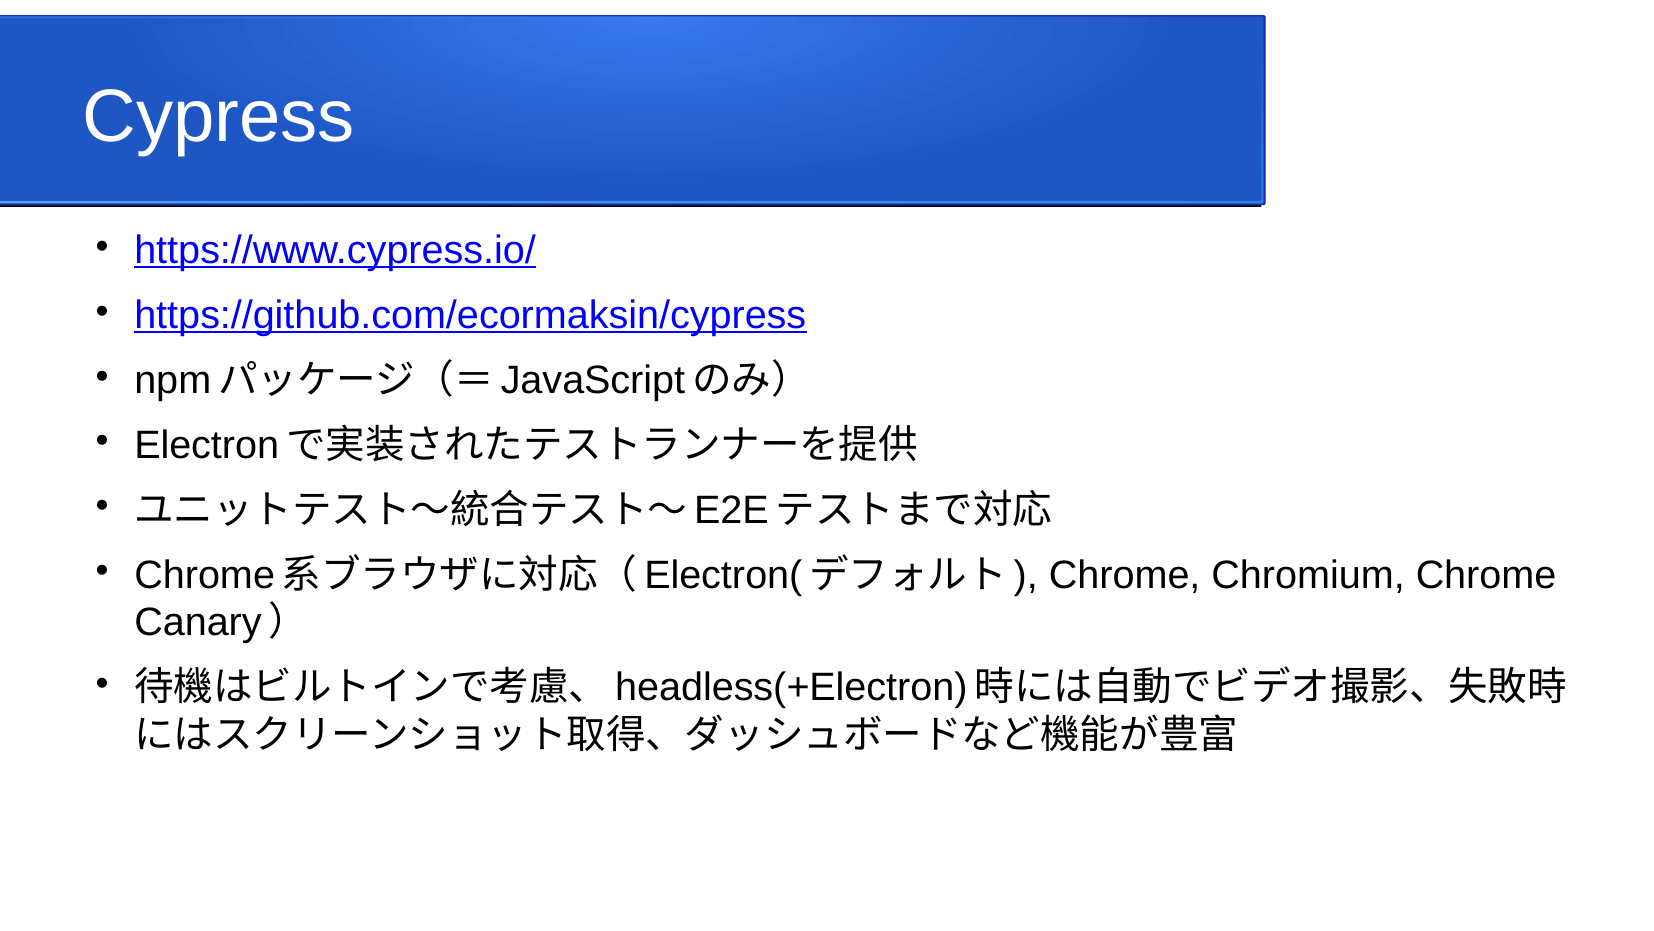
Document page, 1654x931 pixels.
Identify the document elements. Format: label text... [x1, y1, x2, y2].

picture [0, 13, 1269, 211]
text_box [531, 330, 562, 396]
text_box https://www.cypress.io/ https://github.com/ecormaksin/cypress npmパッケージ（＝JavaScriptのみ） Electronで実装されたテストランナーを提供 ユニットテスト〜統合テスト〜E2Eテストまで対応 Chrome系ブラウザに対応（Electron(デフォルト), Chrome, Chromium, Chrome Canary） 待機はビルトインで考慮、headless(+Electron)時には自動でビデオ撮影、失敗時にはスクリーンショット取得、ダッシュボードなど機能が豊富 [82, 224, 1571, 764]
text_box Cypress [82, 35, 1235, 189]
